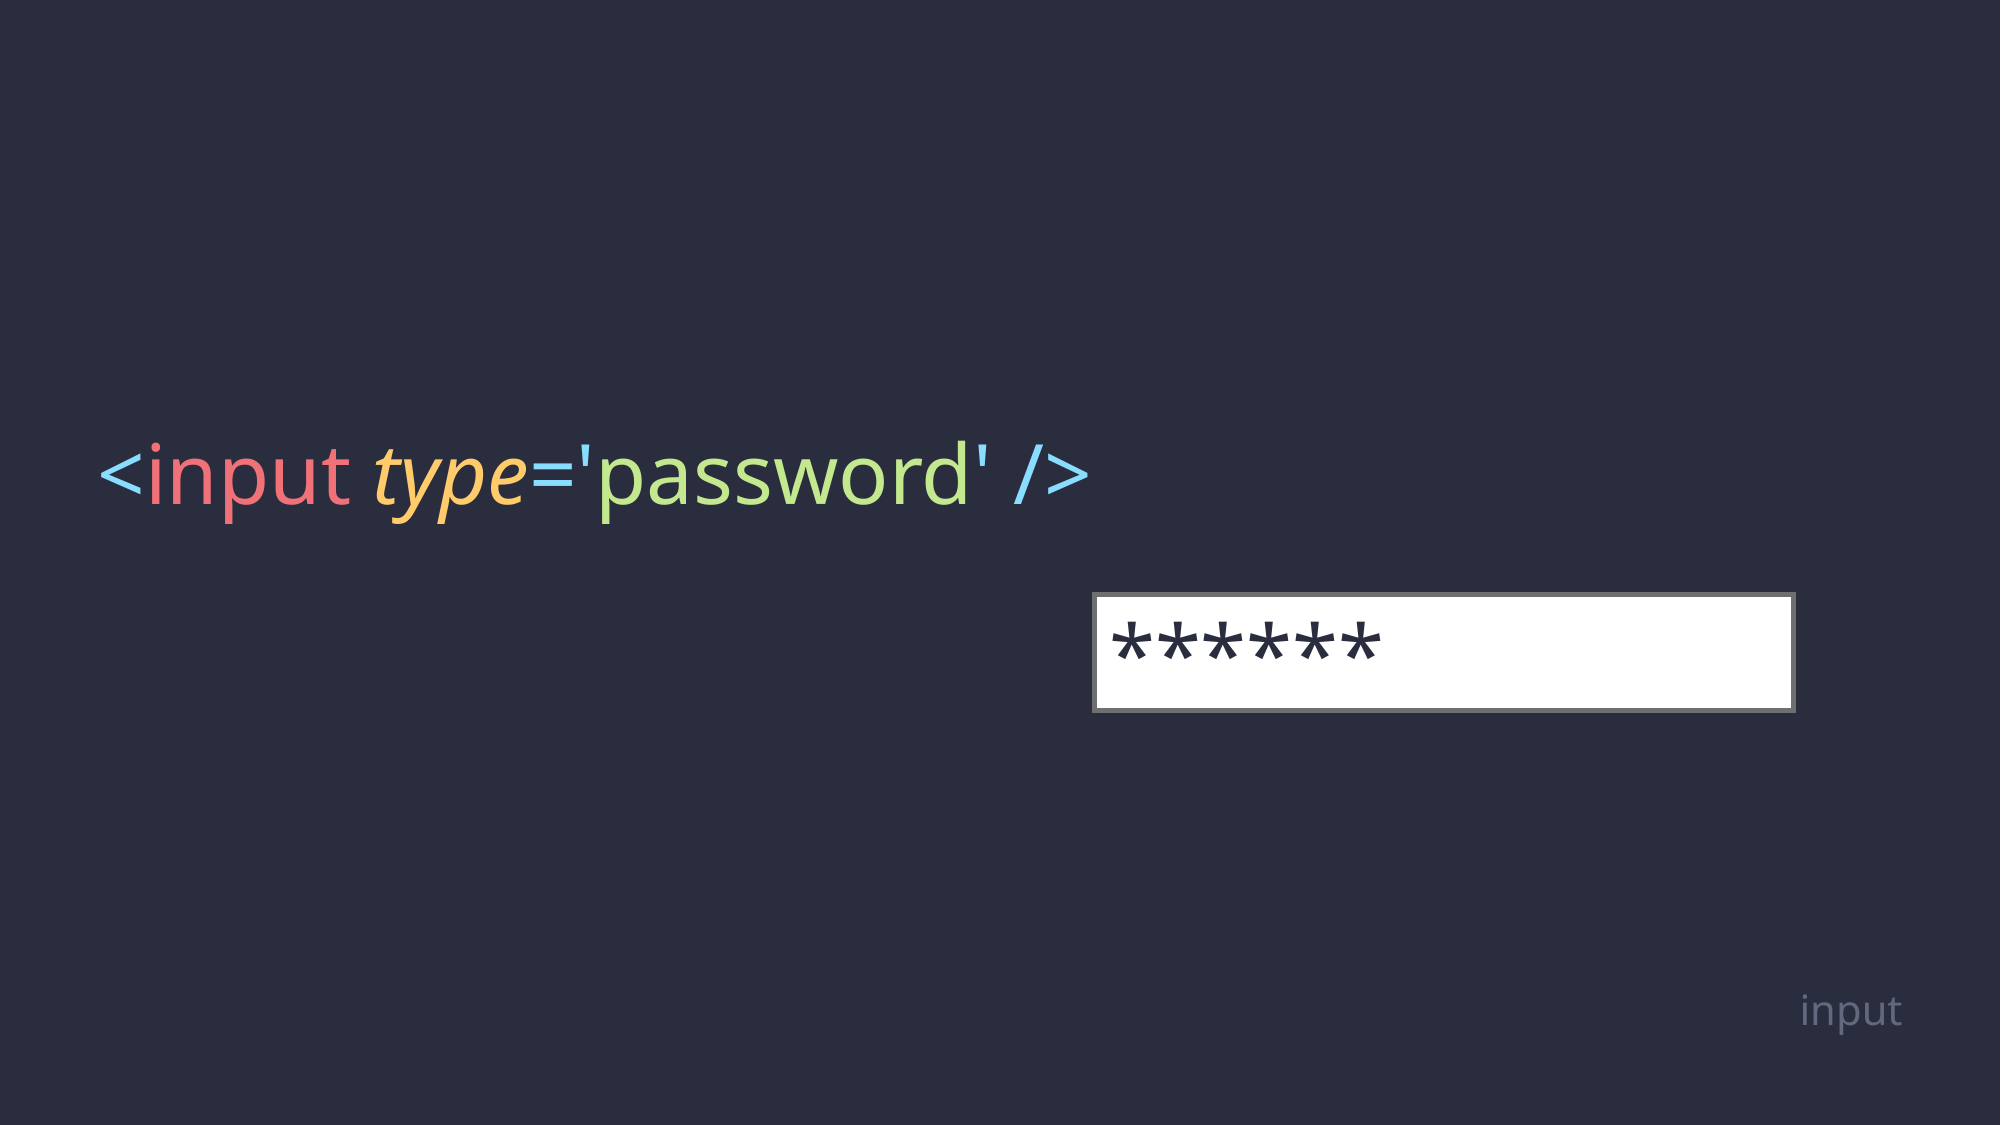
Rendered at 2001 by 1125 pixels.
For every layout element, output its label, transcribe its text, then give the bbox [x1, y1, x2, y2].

text_box ****** [1094, 594, 1642, 710]
text_box <input type='password' /> [97, 414, 1699, 529]
text_box [1094, 594, 1795, 712]
text_box input [97, 975, 1903, 1041]
